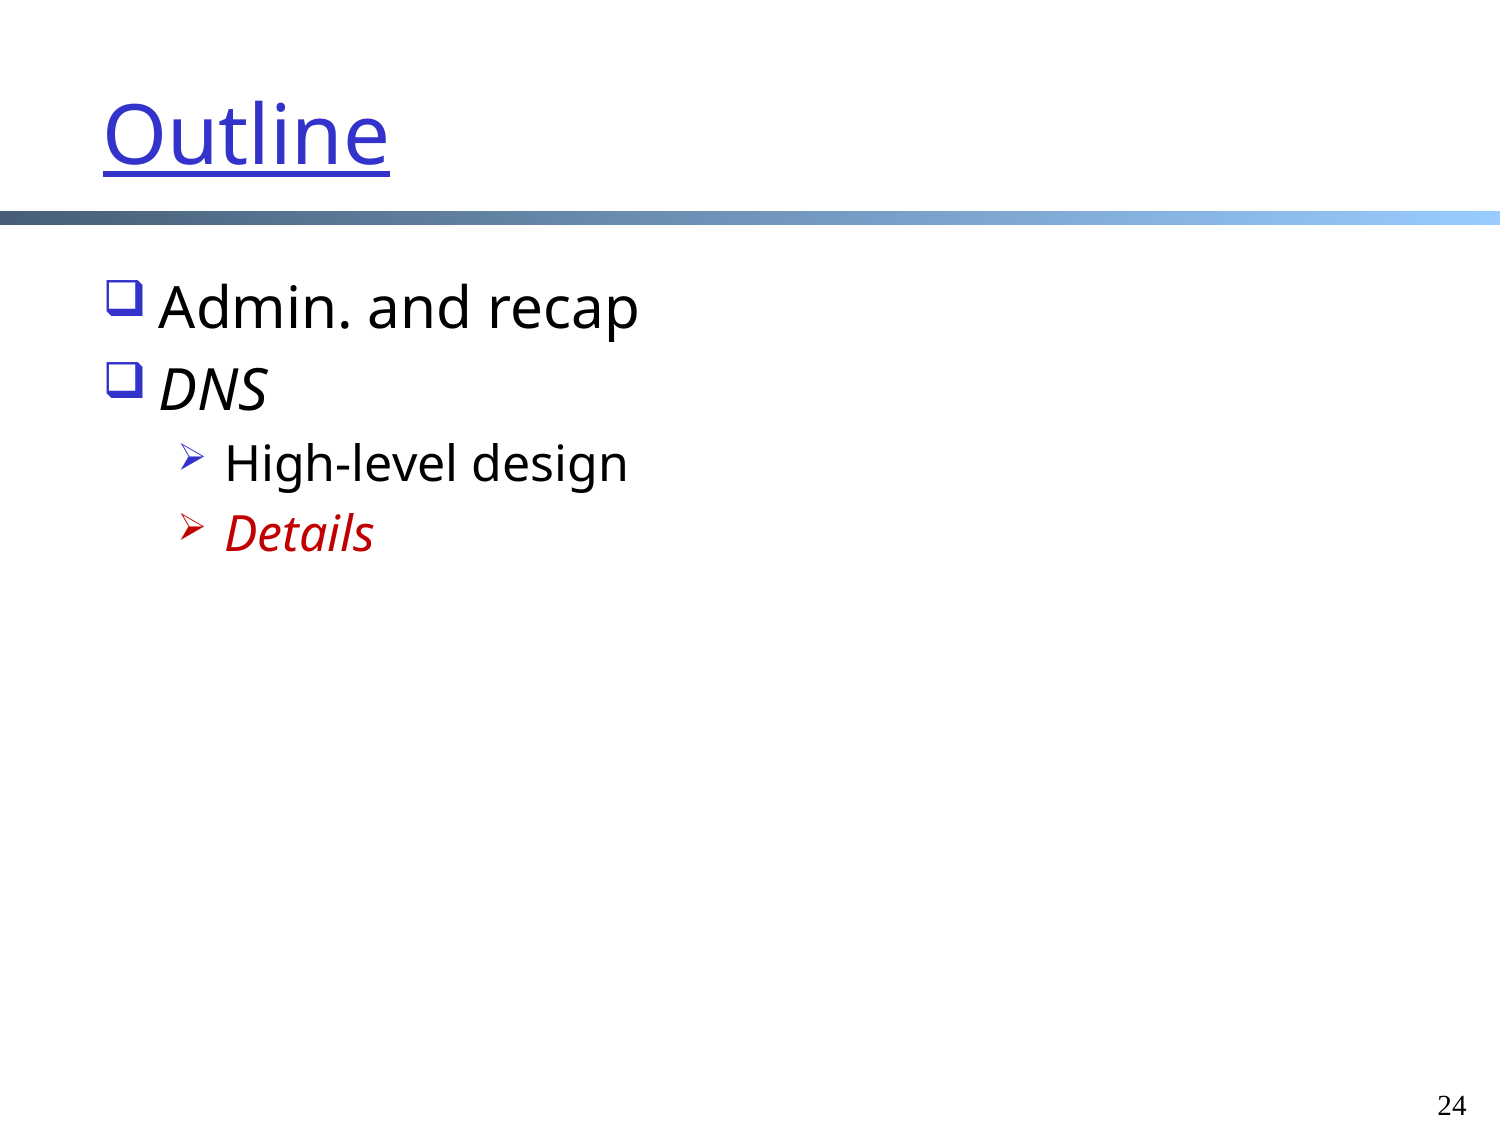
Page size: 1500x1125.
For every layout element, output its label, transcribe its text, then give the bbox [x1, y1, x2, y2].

list Admin. and recap DNS High-level design Details [87, 262, 1363, 1025]
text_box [1424, 212, 1428, 224]
title Outline [87, 37, 1363, 225]
slide_number 24 [1406, 1078, 1482, 1125]
